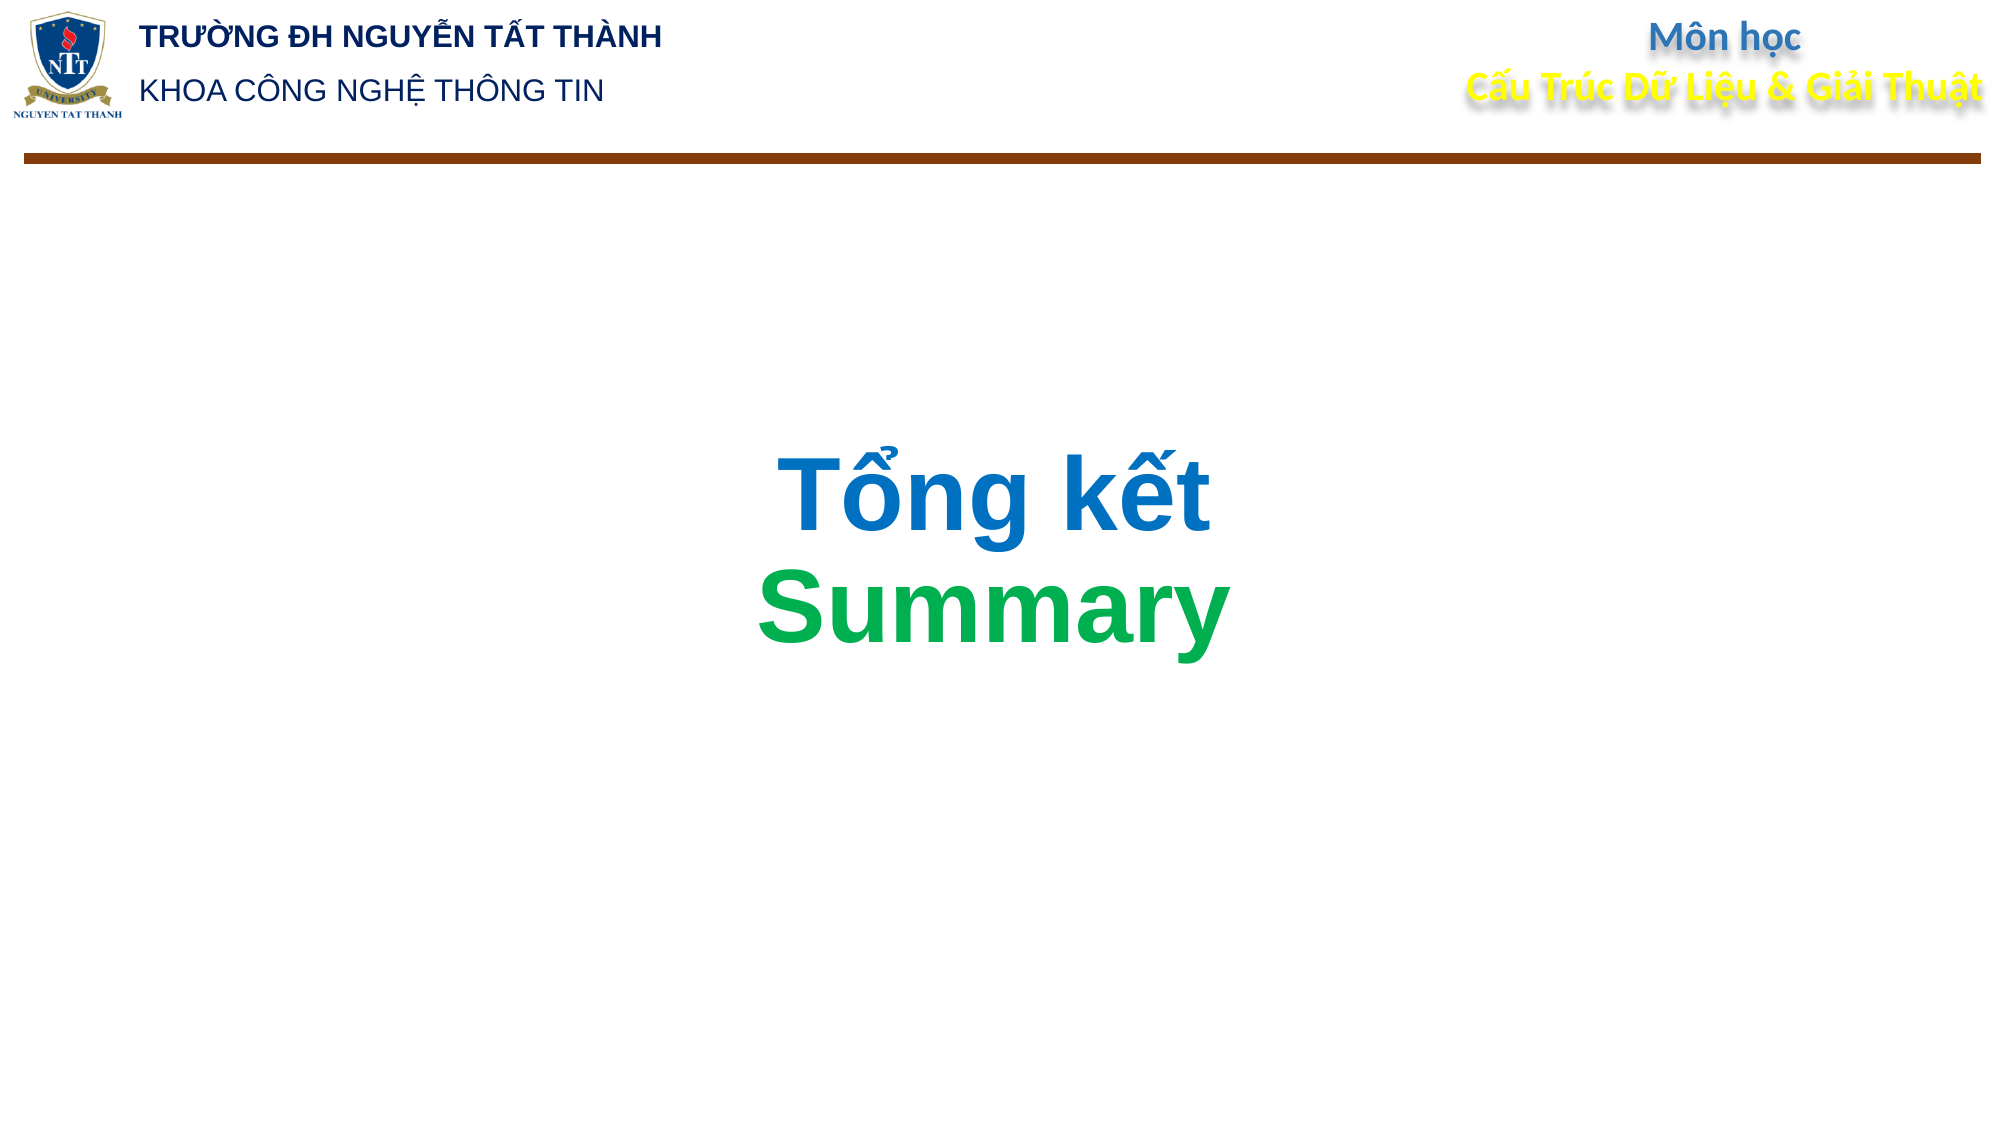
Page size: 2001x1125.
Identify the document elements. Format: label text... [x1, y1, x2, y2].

text_box Môn học Cấu Trúc Dữ Liệu & Giải Thuật [1449, 1, 2000, 123]
picture [13, 11, 122, 118]
text_box TRƯỜNG ĐH NGUYỄN TẤT THÀNH KHOA CÔNG NGHỆ THÔNG TIN [124, 11, 700, 118]
title Tổng kết Summary [13, 221, 1976, 673]
